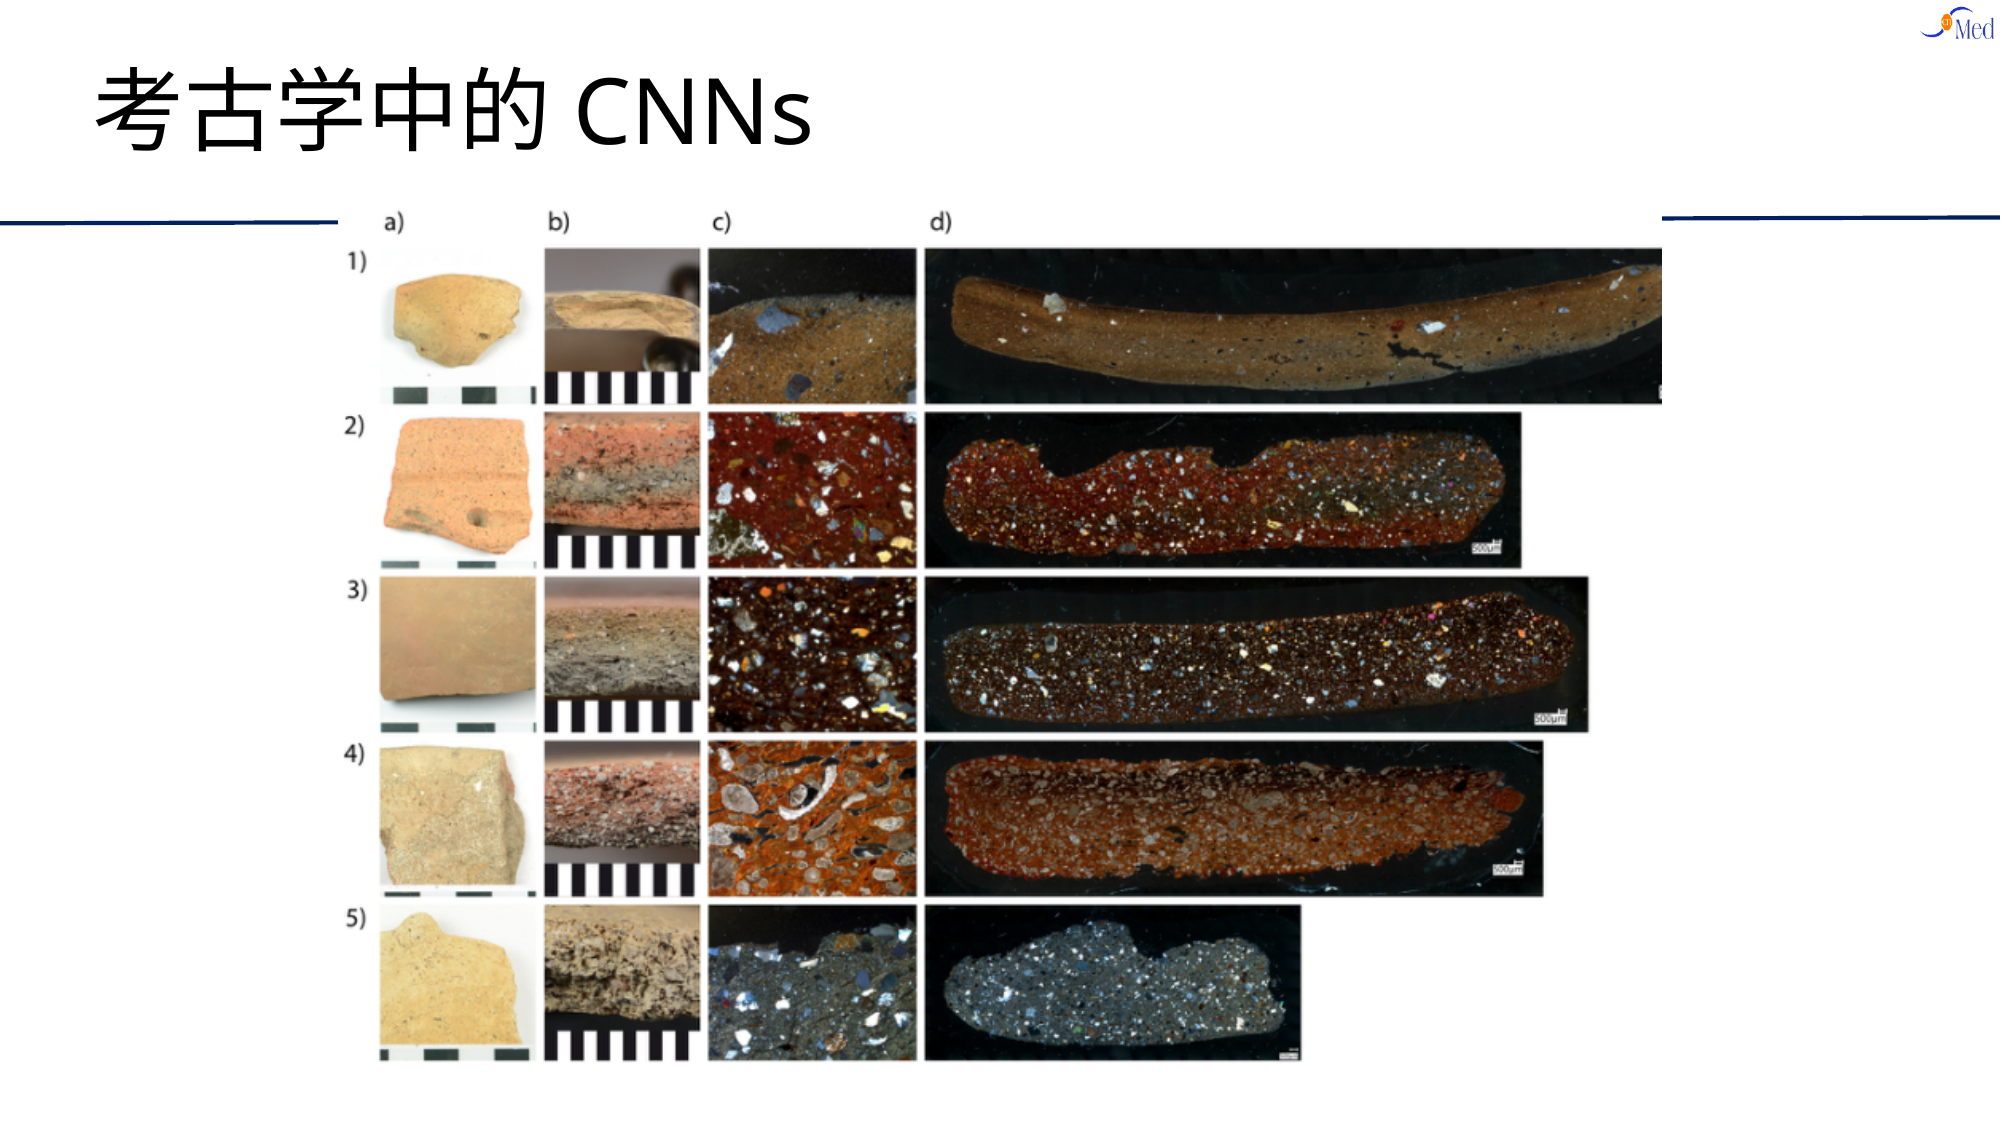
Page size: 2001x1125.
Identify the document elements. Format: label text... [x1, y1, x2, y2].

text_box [0, 217, 338, 224]
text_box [1662, 217, 2000, 224]
title 考古学中的CNNs [77, 5, 882, 217]
picture [338, 195, 1662, 1067]
picture [1919, 4, 1996, 42]
